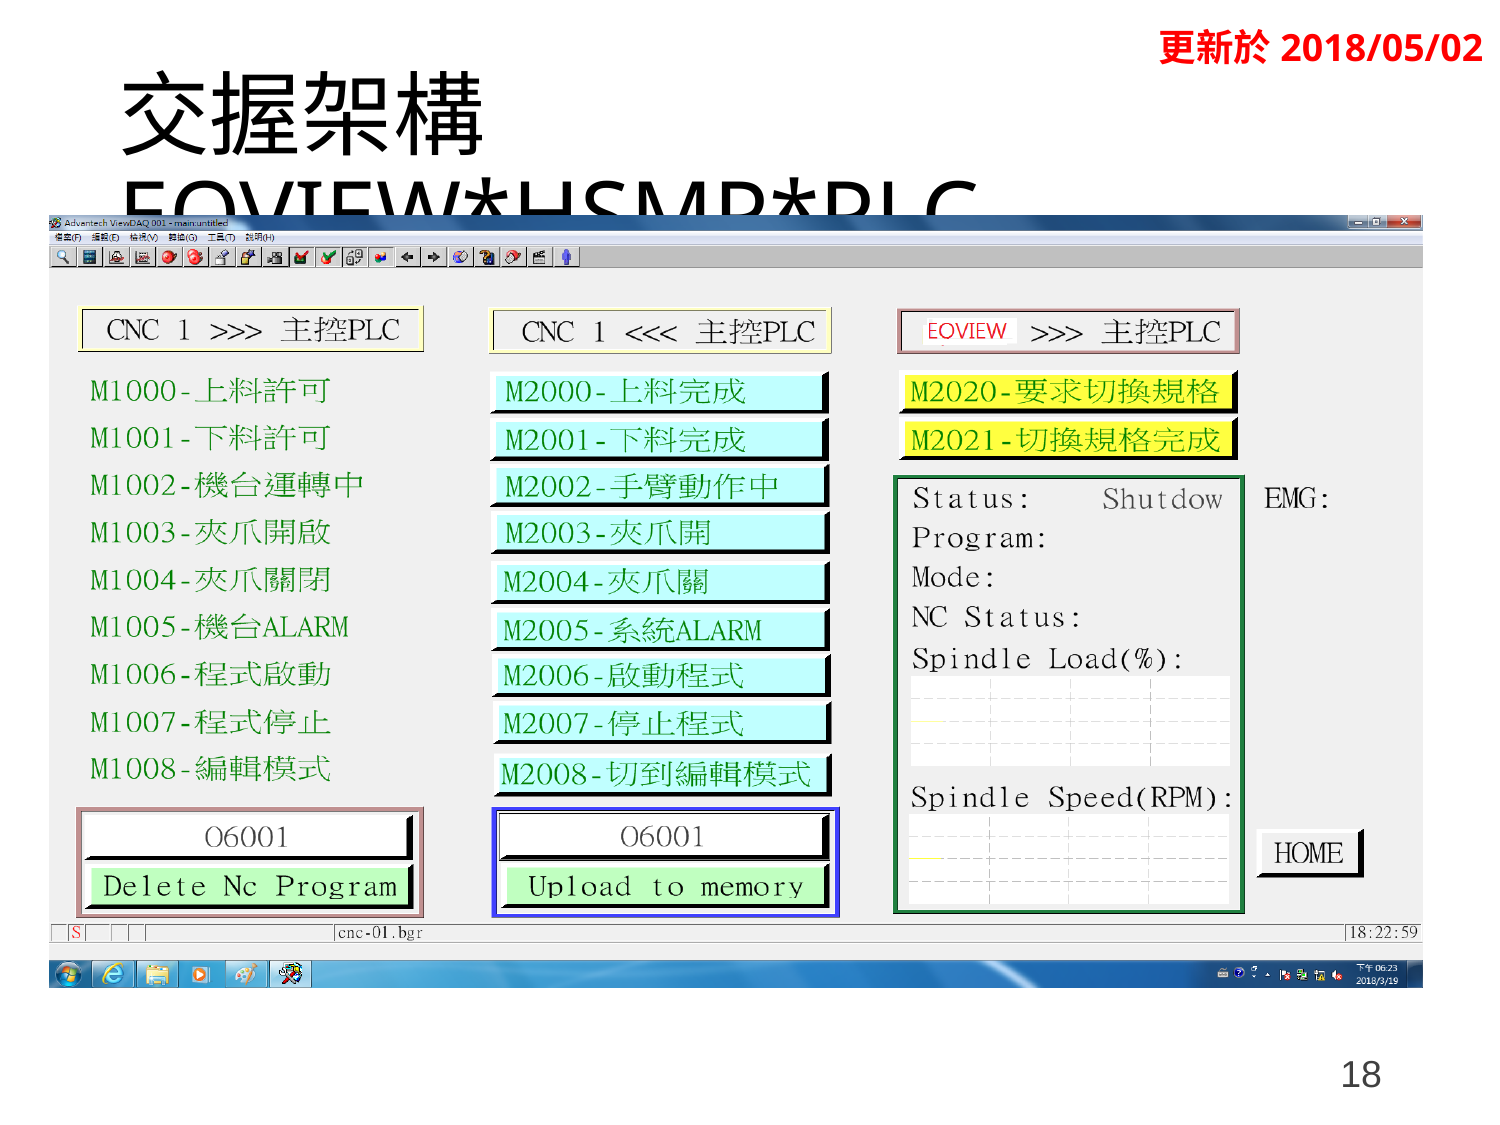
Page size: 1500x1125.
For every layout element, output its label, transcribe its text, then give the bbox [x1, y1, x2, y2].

text_box 更新於2018/05/02 [1144, 0, 1500, 67]
slide_number 18 [1059, 1042, 1397, 1103]
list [49, 214, 1423, 988]
title 交握架構 EQVIEW*HSMP*PLC [103, 59, 1397, 214]
